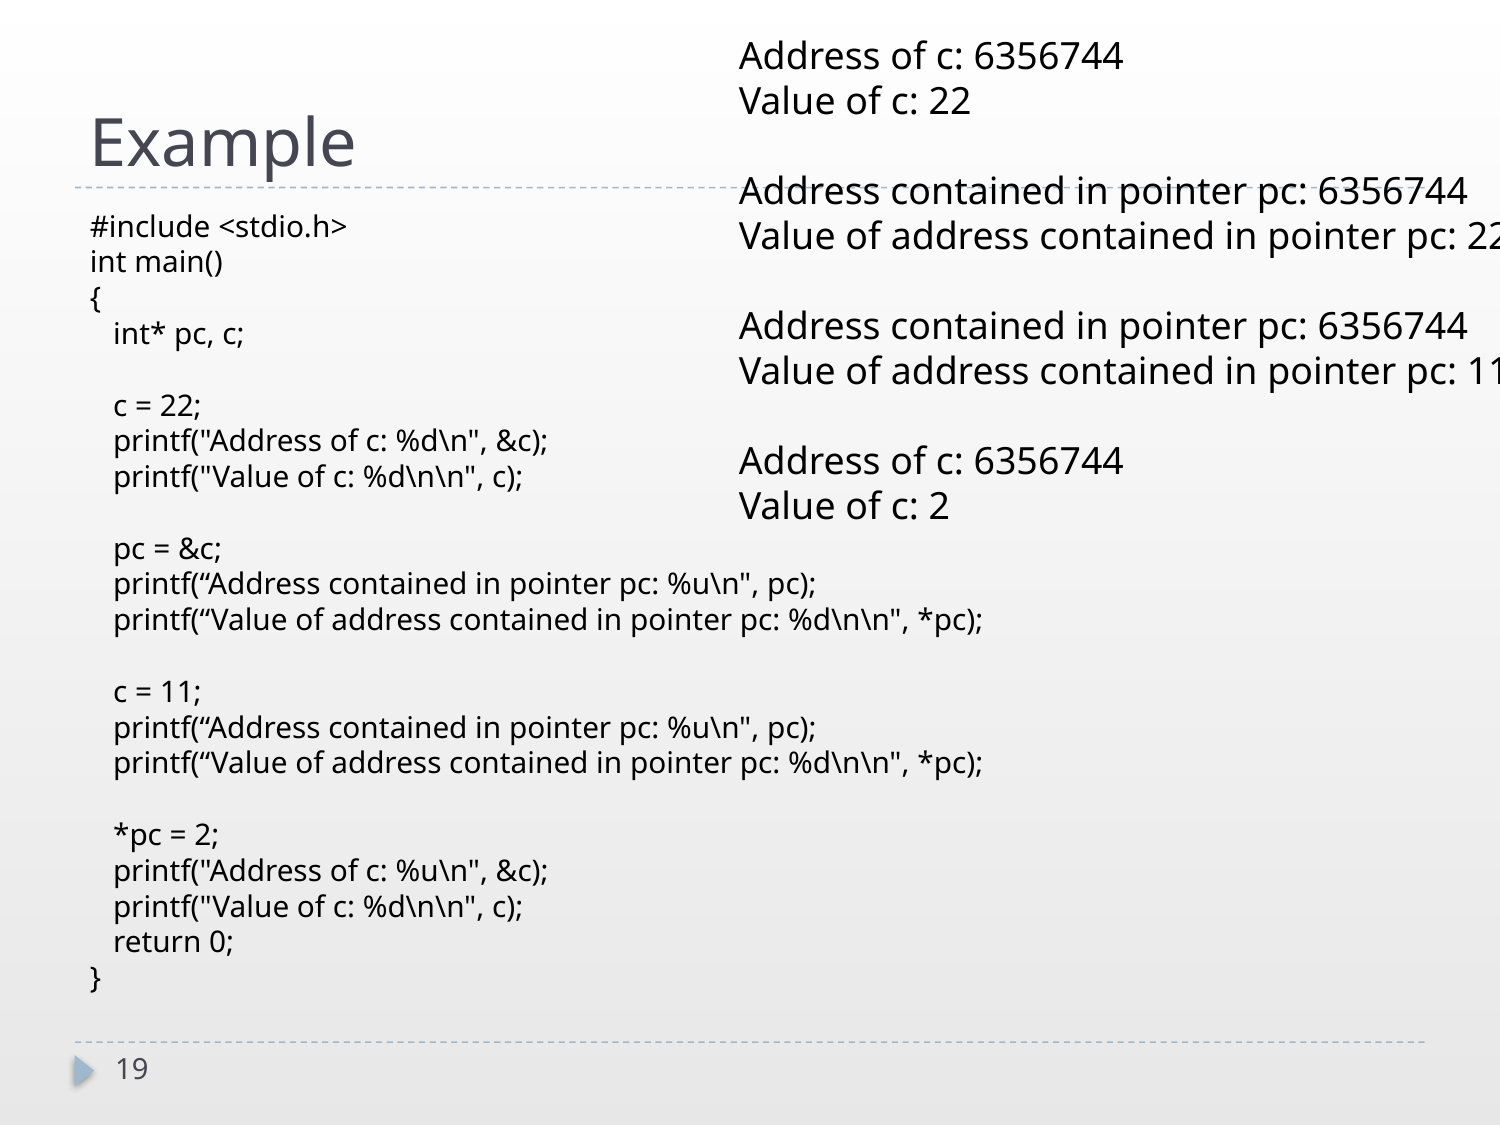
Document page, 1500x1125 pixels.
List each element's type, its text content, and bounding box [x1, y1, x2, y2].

title Example [75, 24, 724, 188]
text_box Address of c: 6356744 Value of c: 22 Address contained in pointer pc: 6356744 Value of address contained in pointer pc: 22 Address contained in pointer pc: 6356744 Value of address contained in pointer pc: 11 Address of c: 6356744 Value of c: 2 [724, 24, 1500, 535]
slide_number 19 [100, 1042, 426, 1103]
list #include <stdio.h> int main() { int* pc, c; c = 22; printf("Address of c: %d\n", &c); printf("Value of c: %d\n\n", c); pc = &c; printf(“Address contained in pointer pc: %u\n", pc); printf(“Value of address contained in pointer pc: %d\n\n", *pc); c = 11; printf(“Address contained in pointer pc: %u\n", pc); printf(“Value of address contained in pointer pc: %d\n\n", *pc); *pc = 2; printf("Address of c: %u\n", &c); printf("Value of c: %d\n\n", c); return 0; } [75, 200, 1425, 1010]
